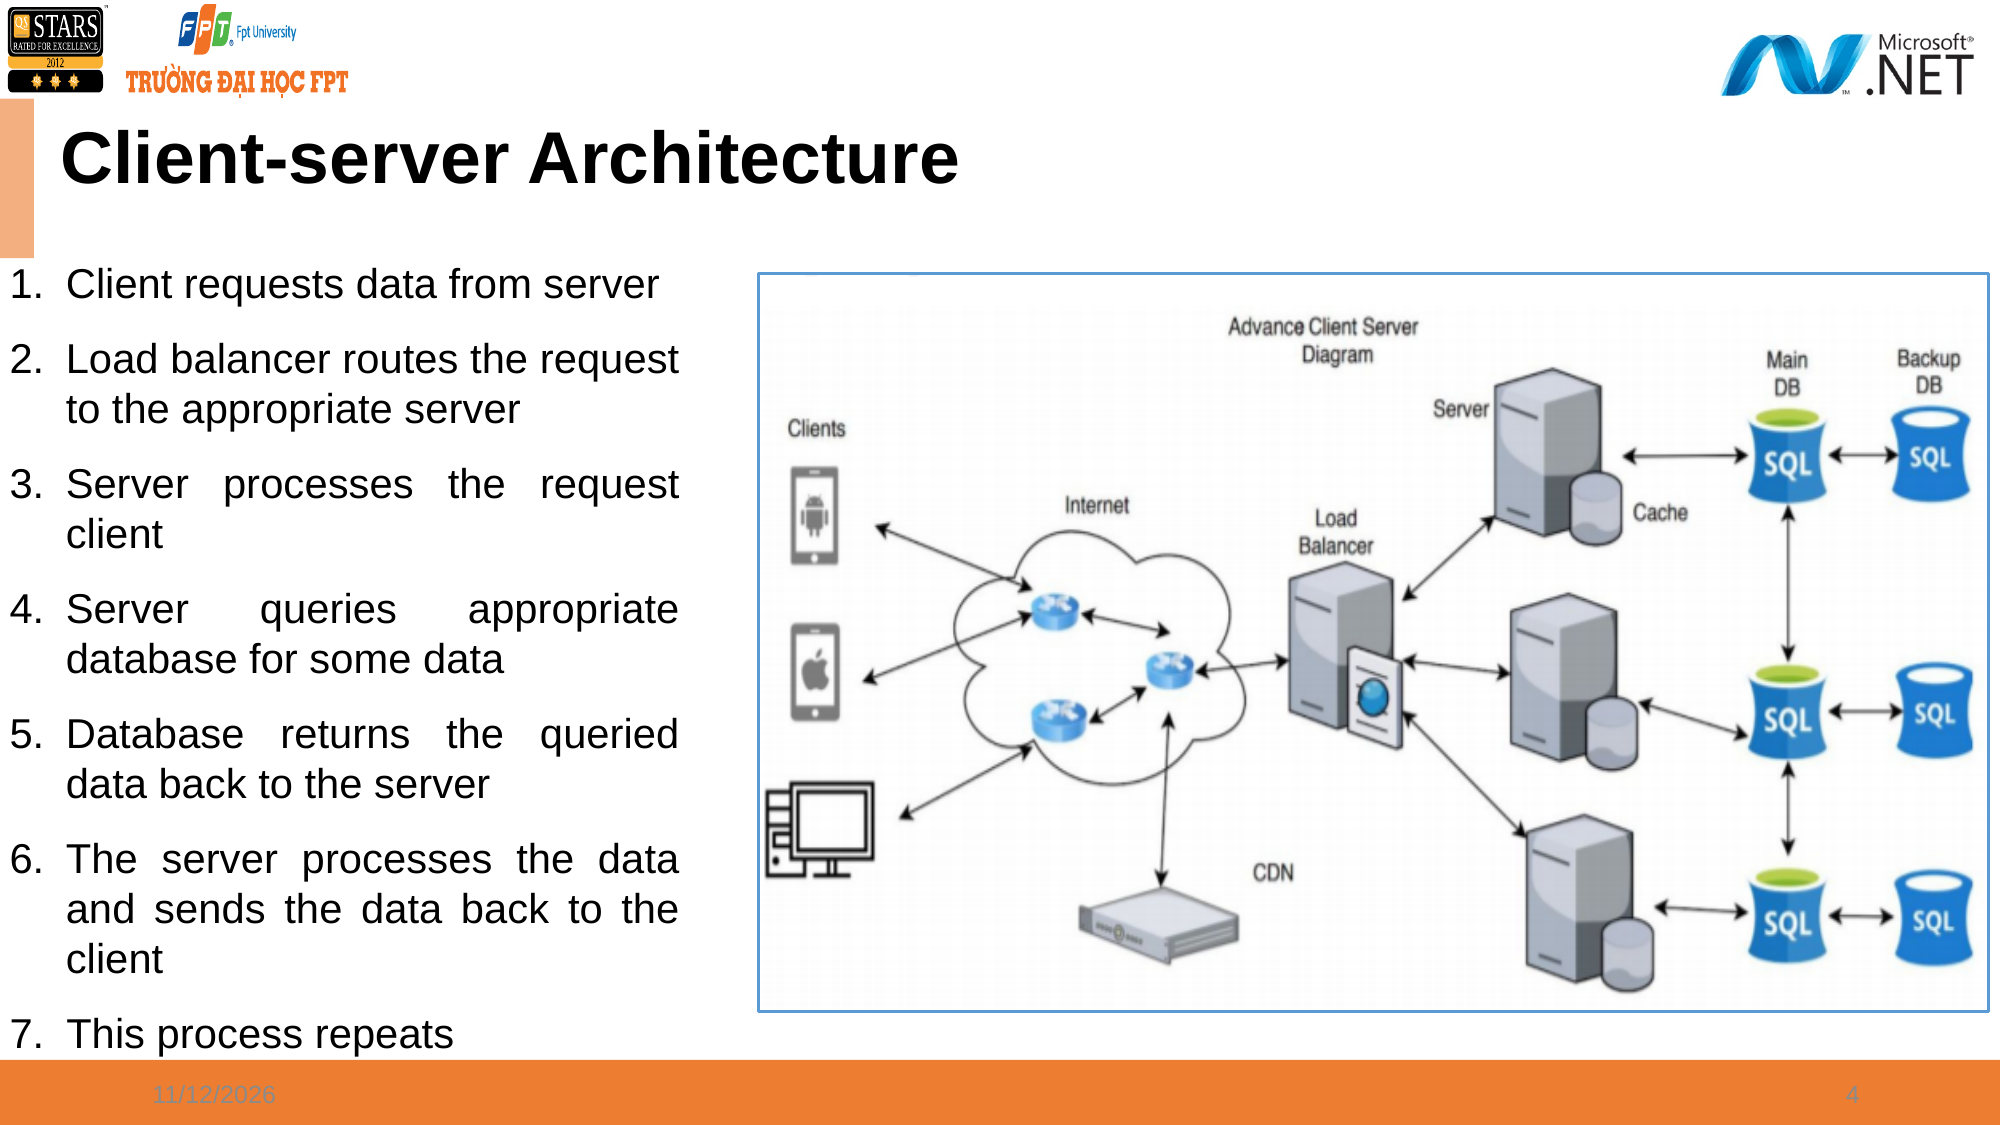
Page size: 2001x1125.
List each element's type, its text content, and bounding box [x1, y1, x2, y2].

slide_number 4 [1424, 1063, 1875, 1123]
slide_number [137, 1065, 588, 1123]
text_box Client requests data from server Load balancer routes the request to the appropriate server Server processes the request client Server queries appropriate database for some data Database returns the queried data back to the server The server processes the data and sends the data back to the client This process repeats [0, 249, 695, 1065]
title Client-server Architecture [45, 112, 1875, 208]
picture [760, 275, 1987, 1010]
picture [1685, 0, 2001, 129]
